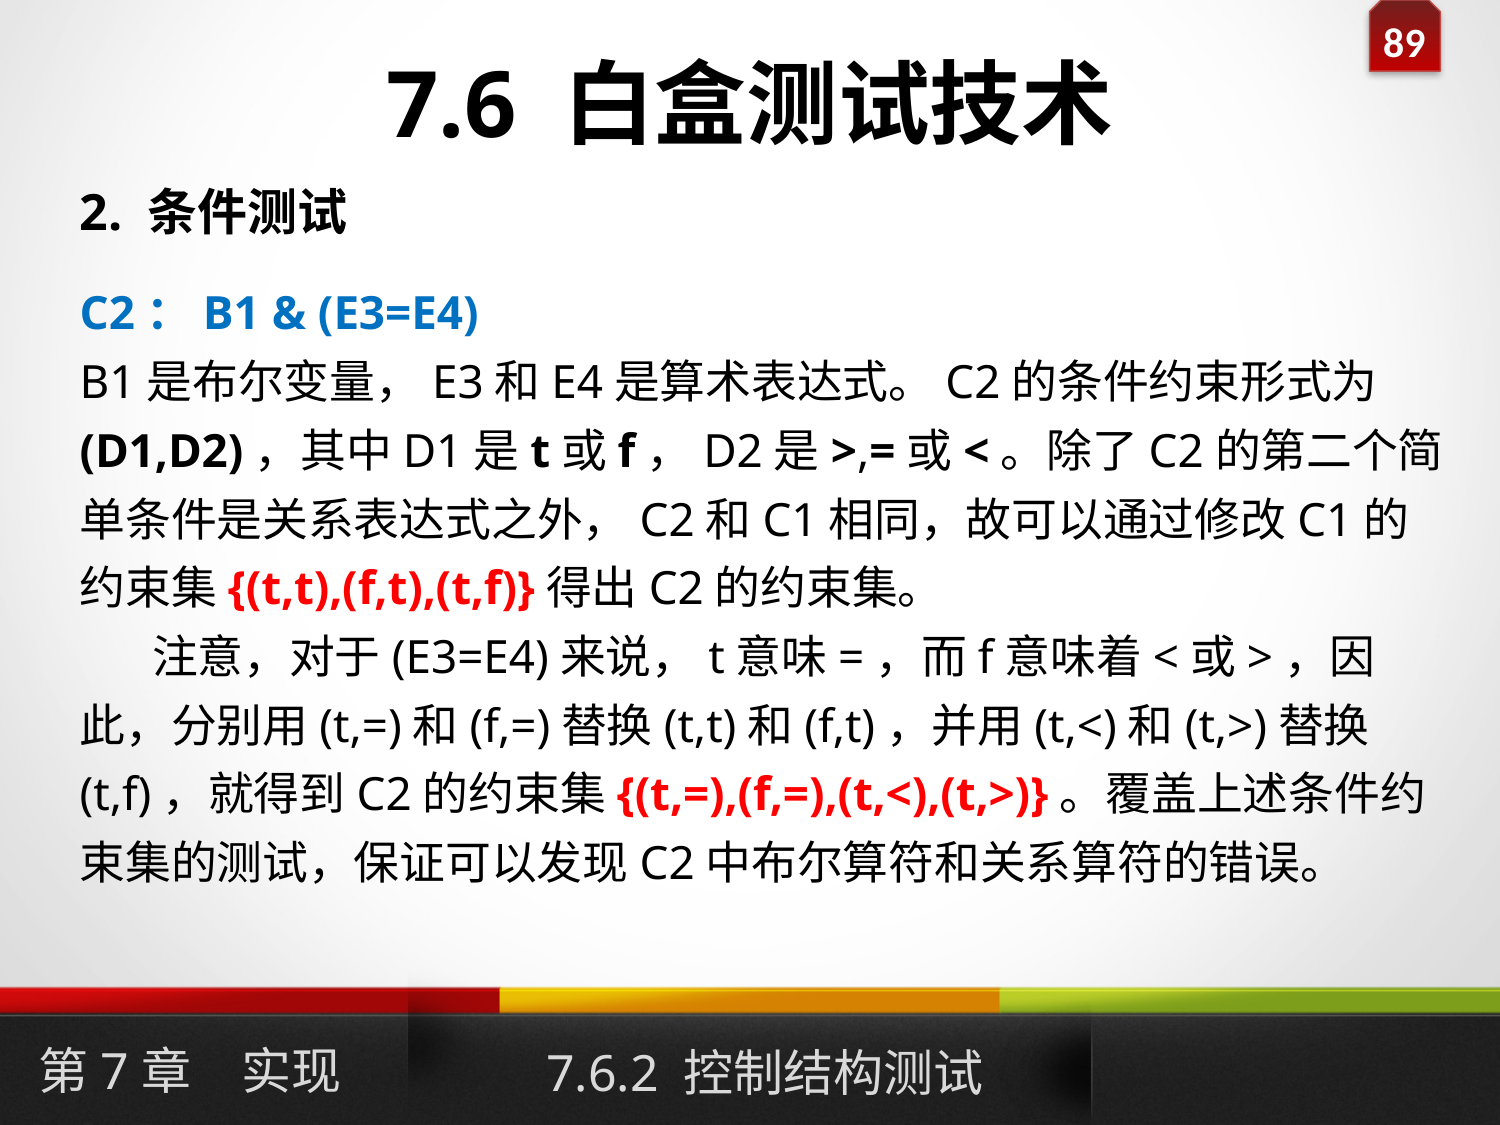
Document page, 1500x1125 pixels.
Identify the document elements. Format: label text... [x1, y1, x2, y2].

text_box 7.6.2 控制结构测试 [458, 1032, 1073, 1111]
text_box C2：B1 & (E3=E4) B1是布尔变量，E3和E4是算术表达式。C2的条件约束形式为(D1,D2)，其中D1是t或f，D2是>,=或<。除了C2的第二个简单条件是关系表达式之外，C2和C1相同，故可以通过修改C1的约束集{(t,t),(f,t),(t,f)}得出C2的约束集。 注意，对于(E3=E4)来说，t意味=，而f意味着<或>，因此，分别用(t,=)和(f,=)替换(t,t)和(f,t)，并用(t,<)和(t,>)替换(t,f)，就得到C2的约束集{(t,=),(f,=),(t,<),(t,>)}。覆盖上述条件约束集的测试，保证可以发现C2中布尔算符和关系算符的错误。 [64, 267, 1459, 896]
picture [0, 0, 1500, 1125]
list 2. 条件测试 [64, 172, 1416, 267]
text_box 第7章 实现 [0, 1032, 380, 1108]
title 7.6 白盒测试技术 [74, 6, 1426, 195]
